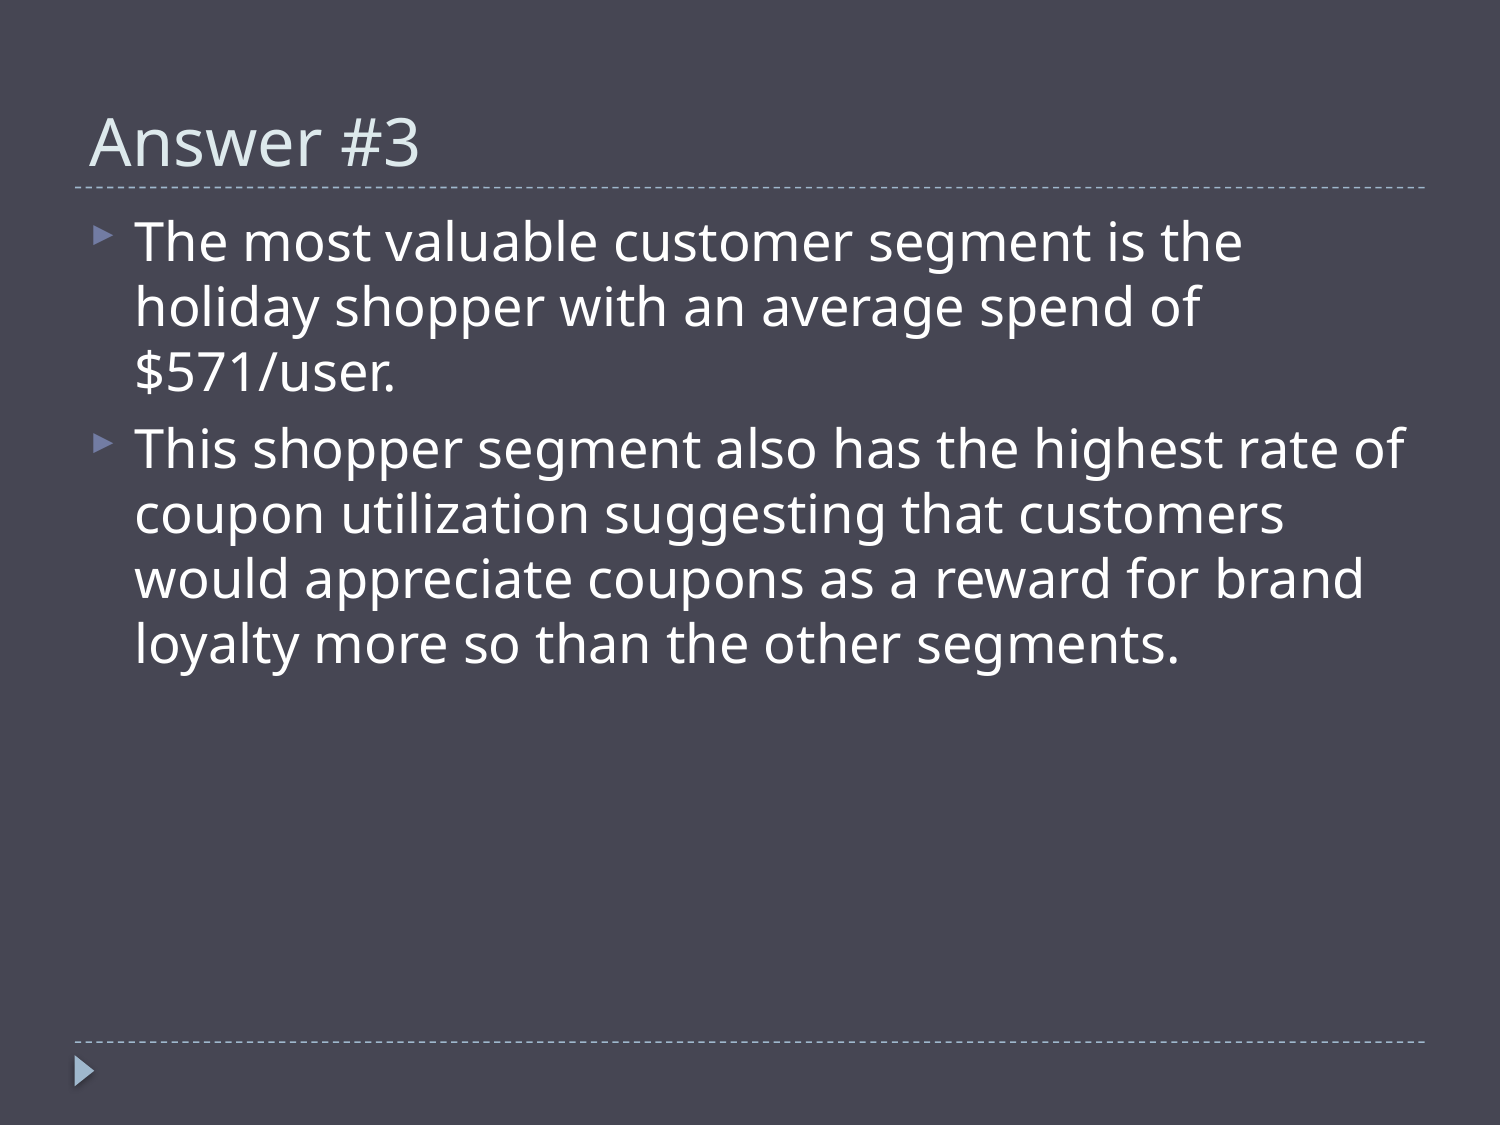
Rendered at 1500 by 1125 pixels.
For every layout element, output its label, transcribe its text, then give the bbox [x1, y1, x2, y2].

title Answer #3 [75, 24, 1425, 188]
list The most valuable customer segment is the holiday shopper with an average spend of $571/user. This shopper segment also has the highest rate of coupon utilization suggesting that customers would appreciate coupons as a reward for brand loyalty more so than the other segments. [75, 200, 1425, 1010]
